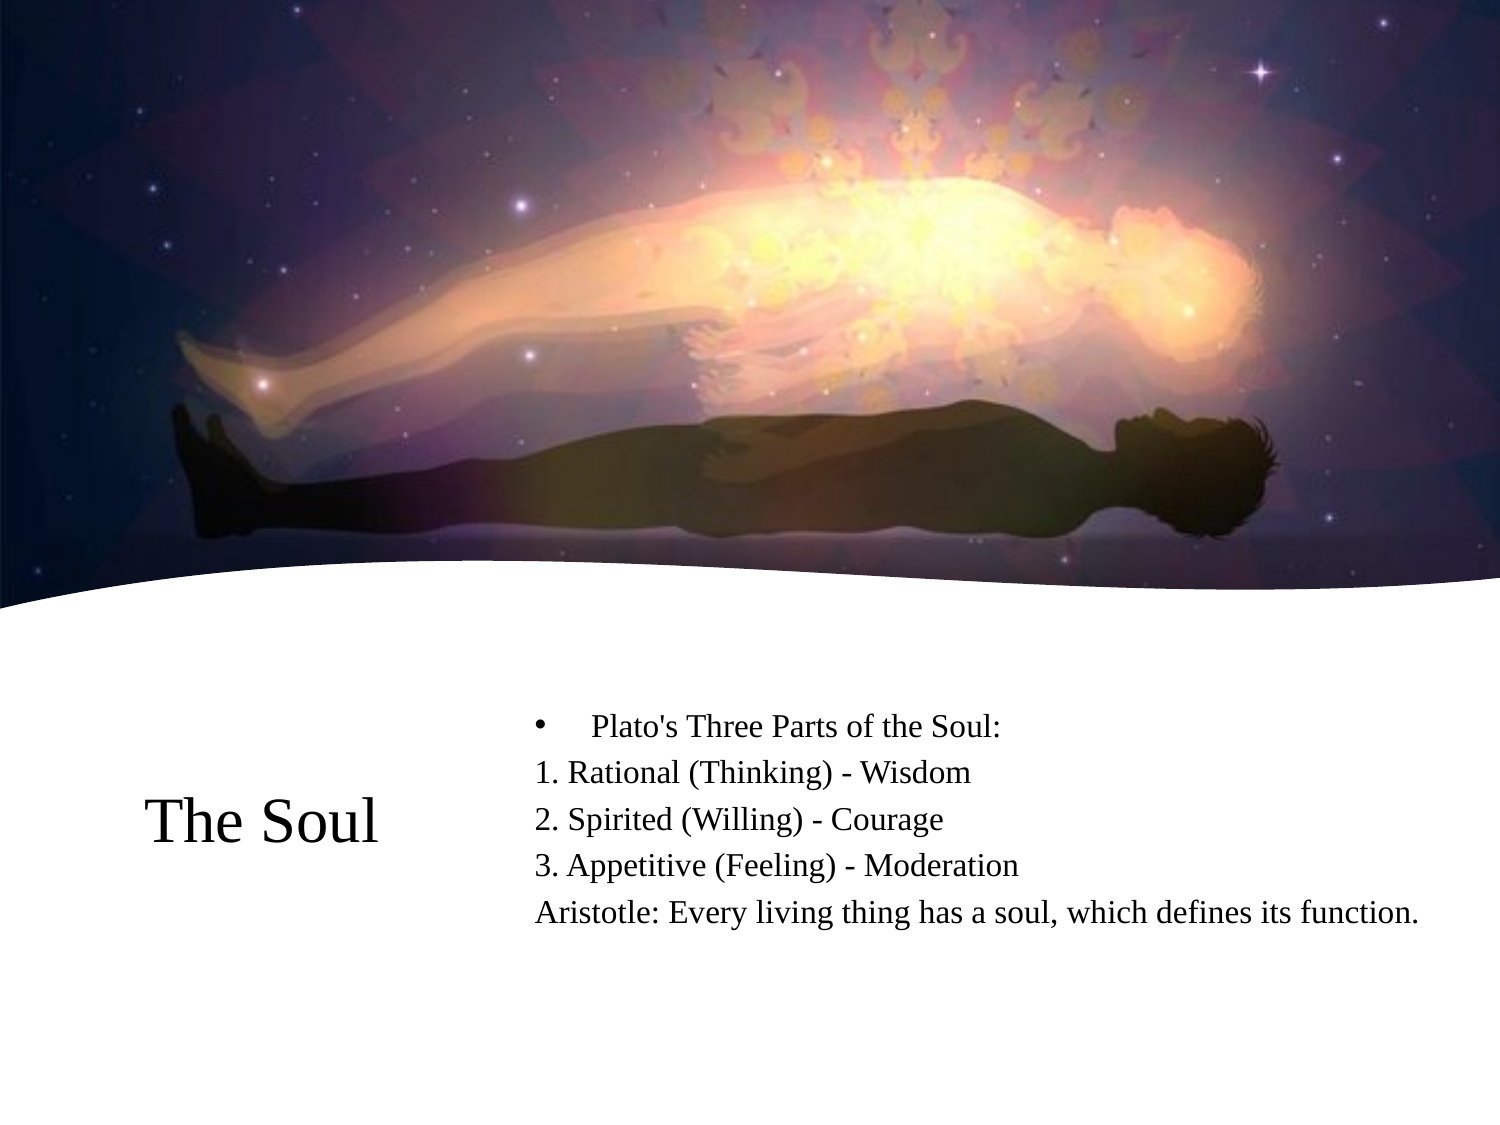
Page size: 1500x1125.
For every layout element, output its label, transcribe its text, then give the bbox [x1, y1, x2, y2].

title The Soul [59, 617, 464, 1018]
picture [0, 0, 1500, 609]
list Plato's Three Parts of the Soul: 1. Rational (Thinking) - Wisdom 2. Spirited (Willing) - Courage 3. Appetitive (Feeling) - Moderation Aristotle: Every living thing has a soul, which defines its function. [519, 617, 1441, 1018]
